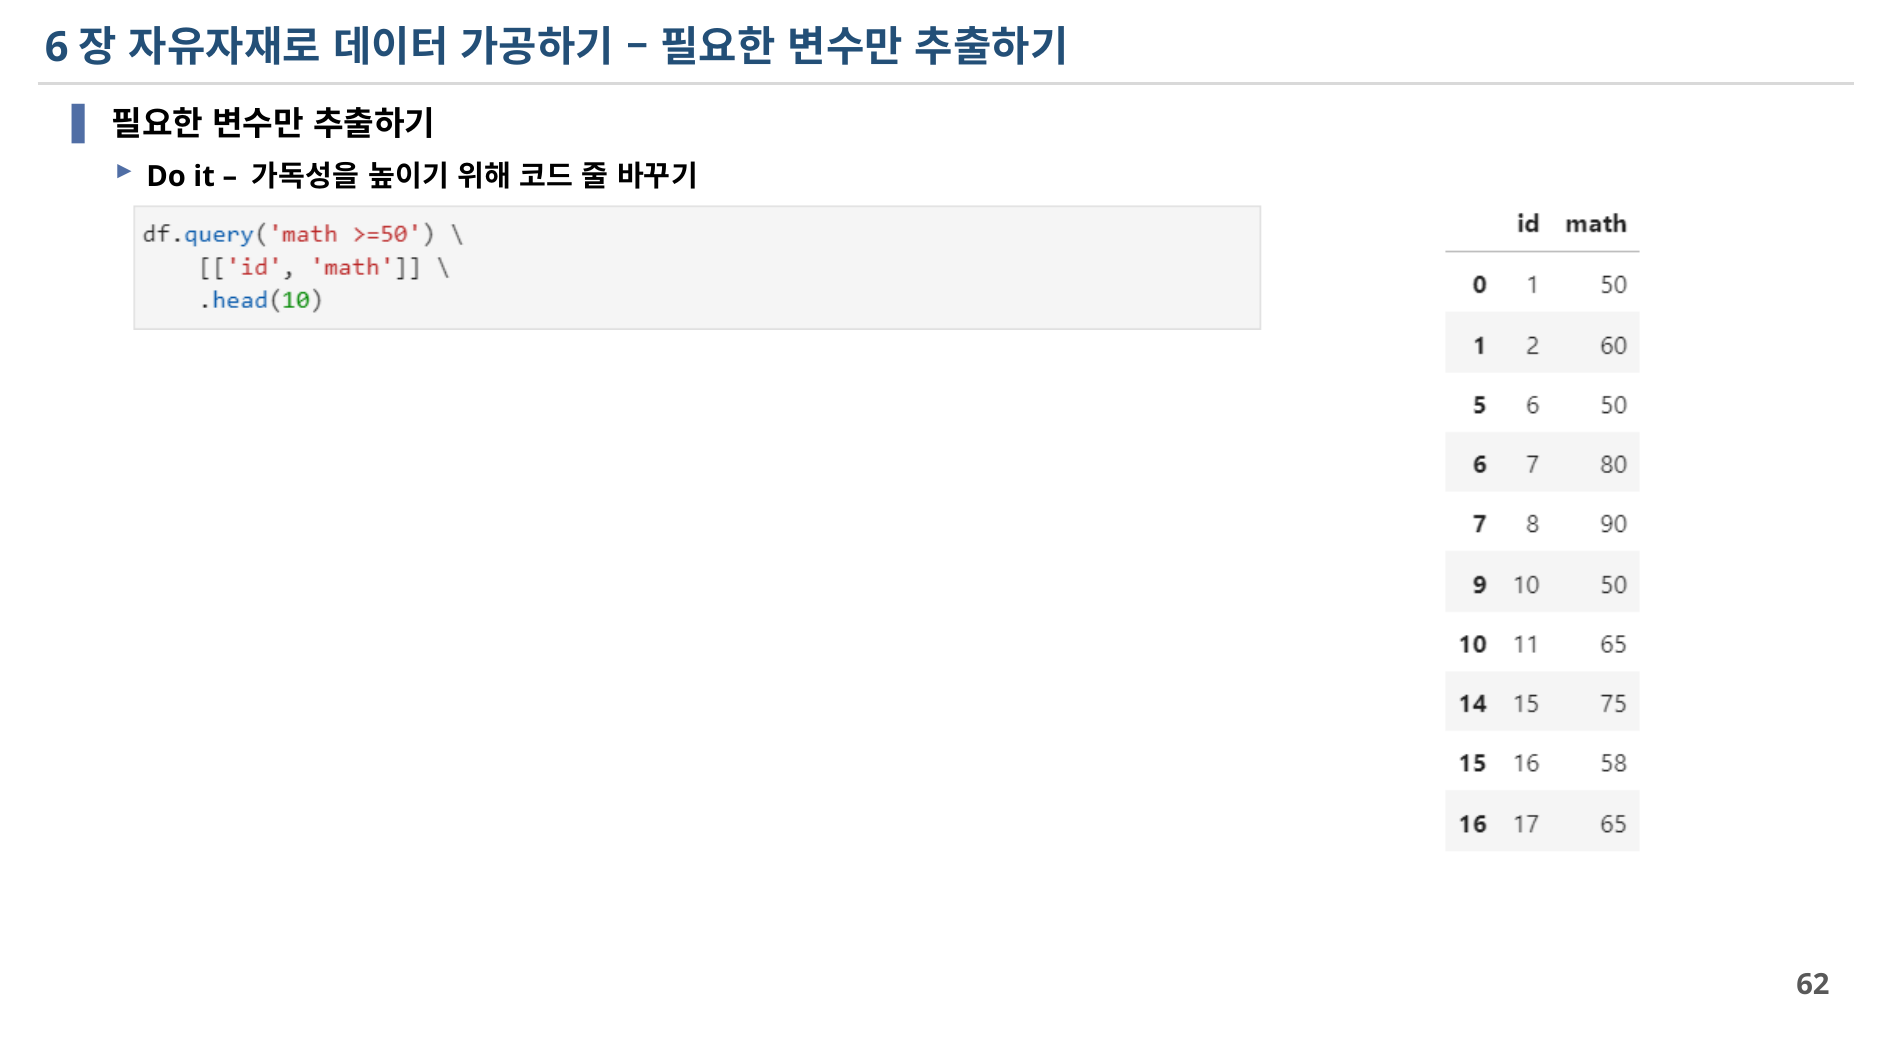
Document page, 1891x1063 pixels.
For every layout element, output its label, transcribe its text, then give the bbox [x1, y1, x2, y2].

picture [1440, 200, 1643, 854]
picture [129, 200, 1264, 330]
slide_number 62 [1703, 956, 1845, 1014]
list 필요한 변수만 추출하기 Do it – 가독성을 높이기 위해 코드 줄 바꾸기 [43, 94, 1845, 544]
title 6장 자유자재로 데이터 가공하기 – 필요한 변수만 추출하기 [29, 11, 1809, 78]
